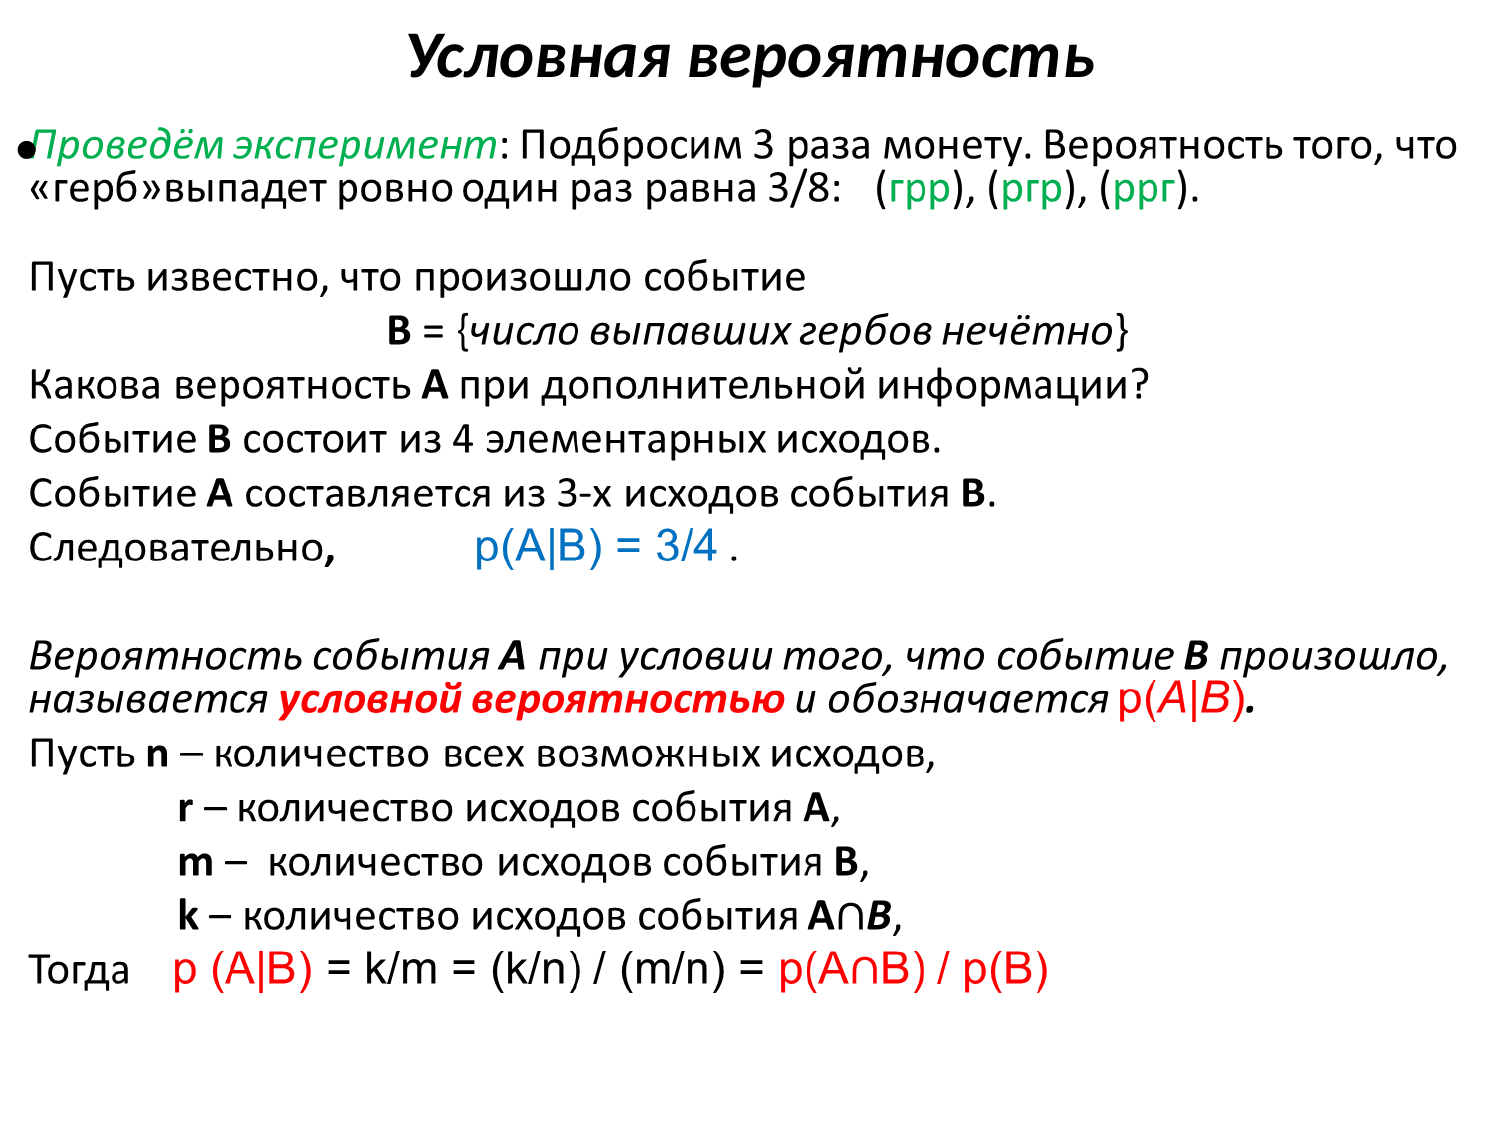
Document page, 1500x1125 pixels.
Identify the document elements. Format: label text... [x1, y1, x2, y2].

title Условная вероятность [75, 0, 1425, 101]
list [0, 101, 1500, 1083]
